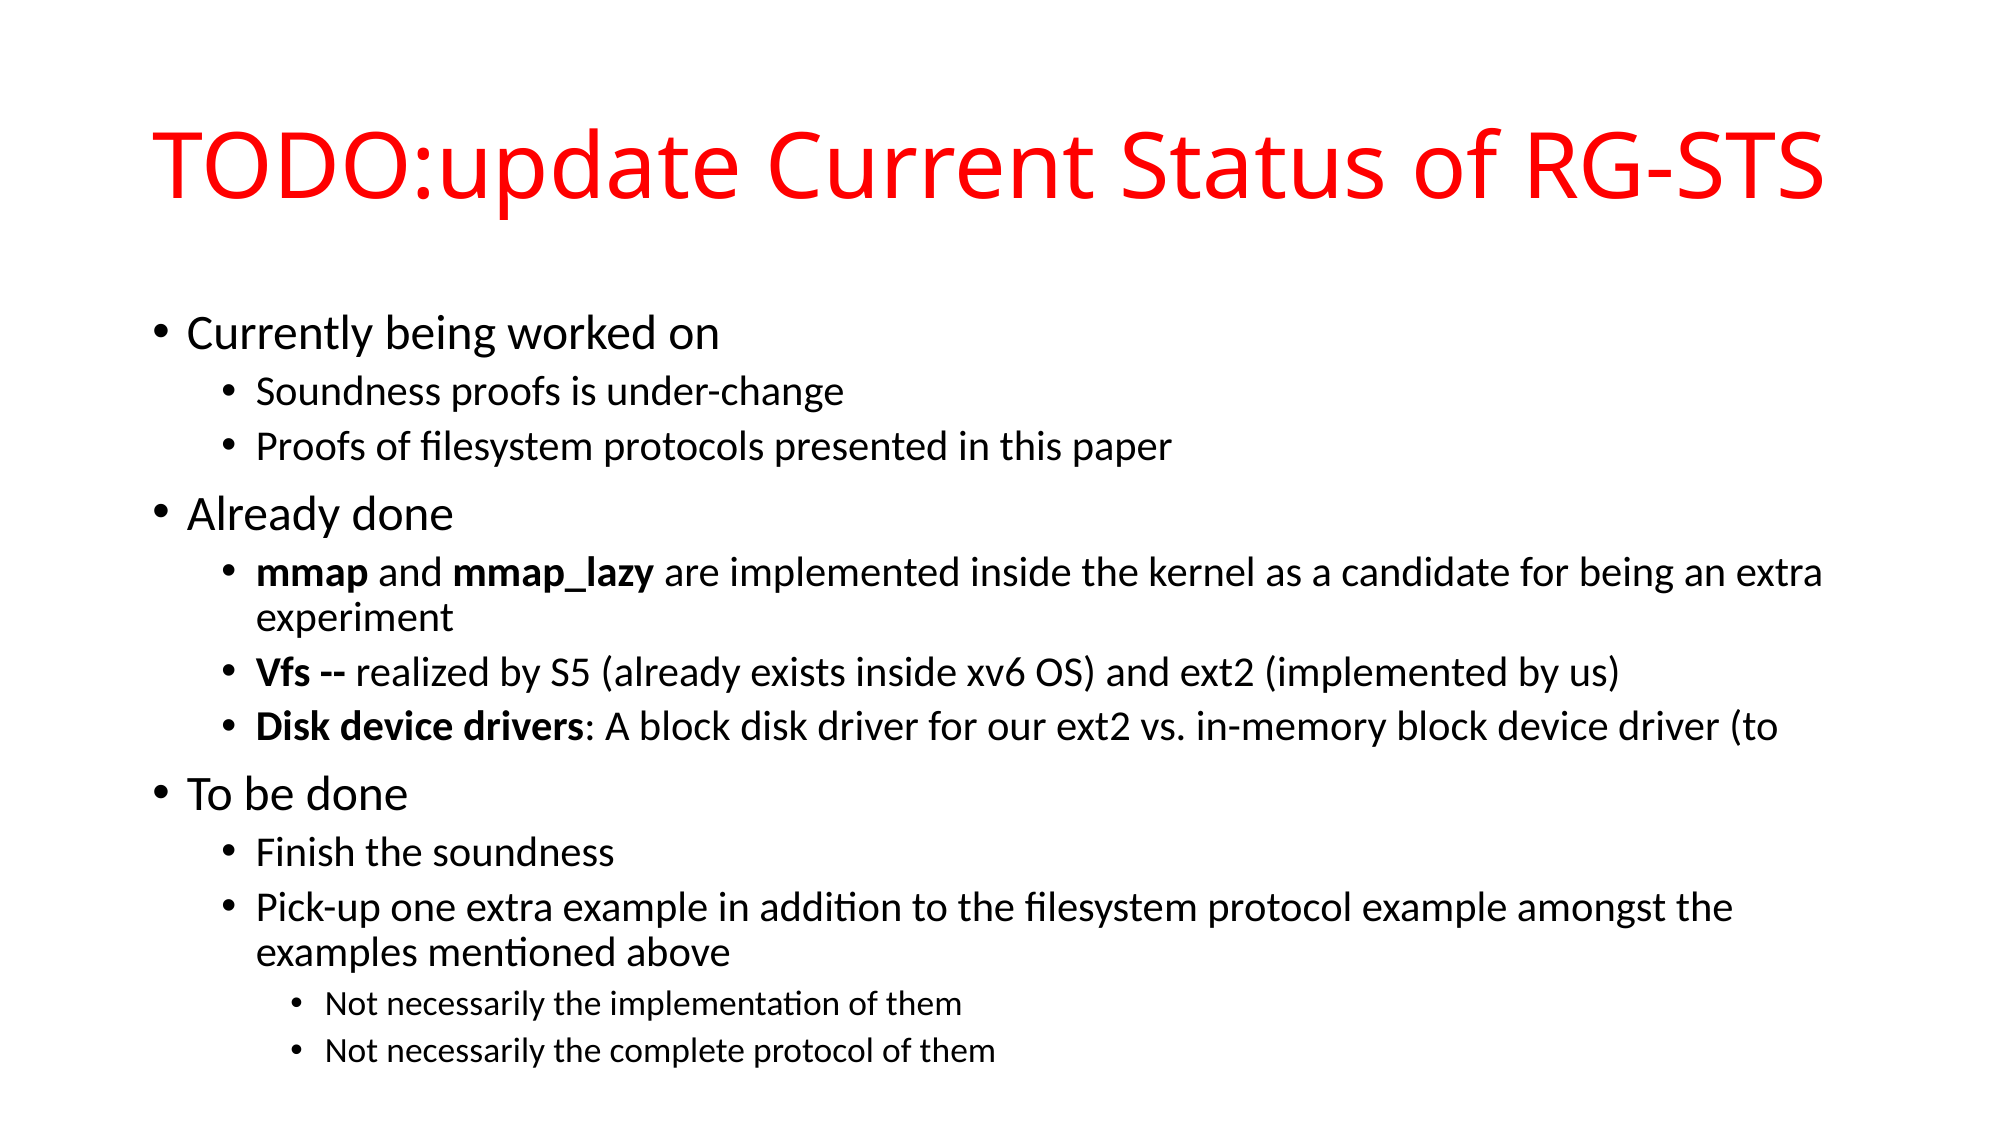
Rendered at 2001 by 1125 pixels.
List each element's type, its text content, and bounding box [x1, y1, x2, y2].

list Currently being worked on Soundness proofs is under-change Proofs of filesystem protocols presented in this paper Already done mmap and mmap_lazy are implemented inside the kernel as a candidate for being an extra experiment Vfs -- realized by S5 (already exists inside xv6 OS) and ext2 (implemented by us) Disk device drivers: A block disk driver for our ext2 vs. in-memory block device driver (to To be done Finish the soundness Pick-up one extra example in addition to the filesystem protocol example amongst the examples mentioned above Not necessarily the implementation of them Not necessarily the complete protocol of them [137, 299, 1863, 1085]
title TODO:update Current Status of RG-STS [137, 59, 1863, 278]
